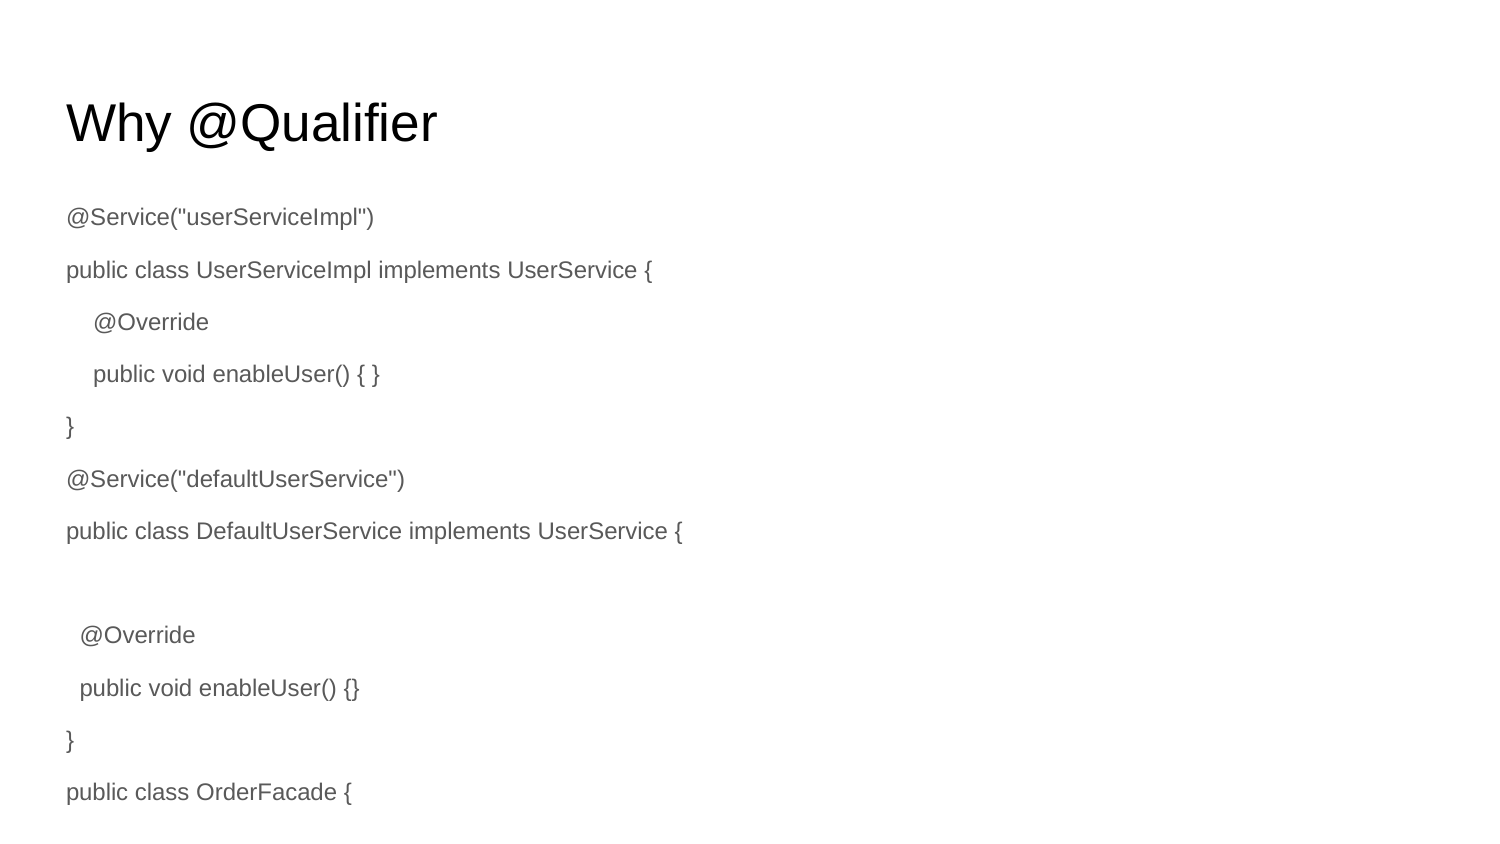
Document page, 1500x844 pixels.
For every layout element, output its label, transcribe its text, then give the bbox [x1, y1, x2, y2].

title Why @Qualifier [51, 72, 1449, 167]
list @Service("userServiceImpl") public class UserServiceImpl implements UserService { @Override public void enableUser() { } } @Service("defaultUserService") public class DefaultUserService implements UserService { @Override public void enableUser() {} } public class OrderFacade { @Autowired private UserService userService; } [51, 189, 1449, 750]
